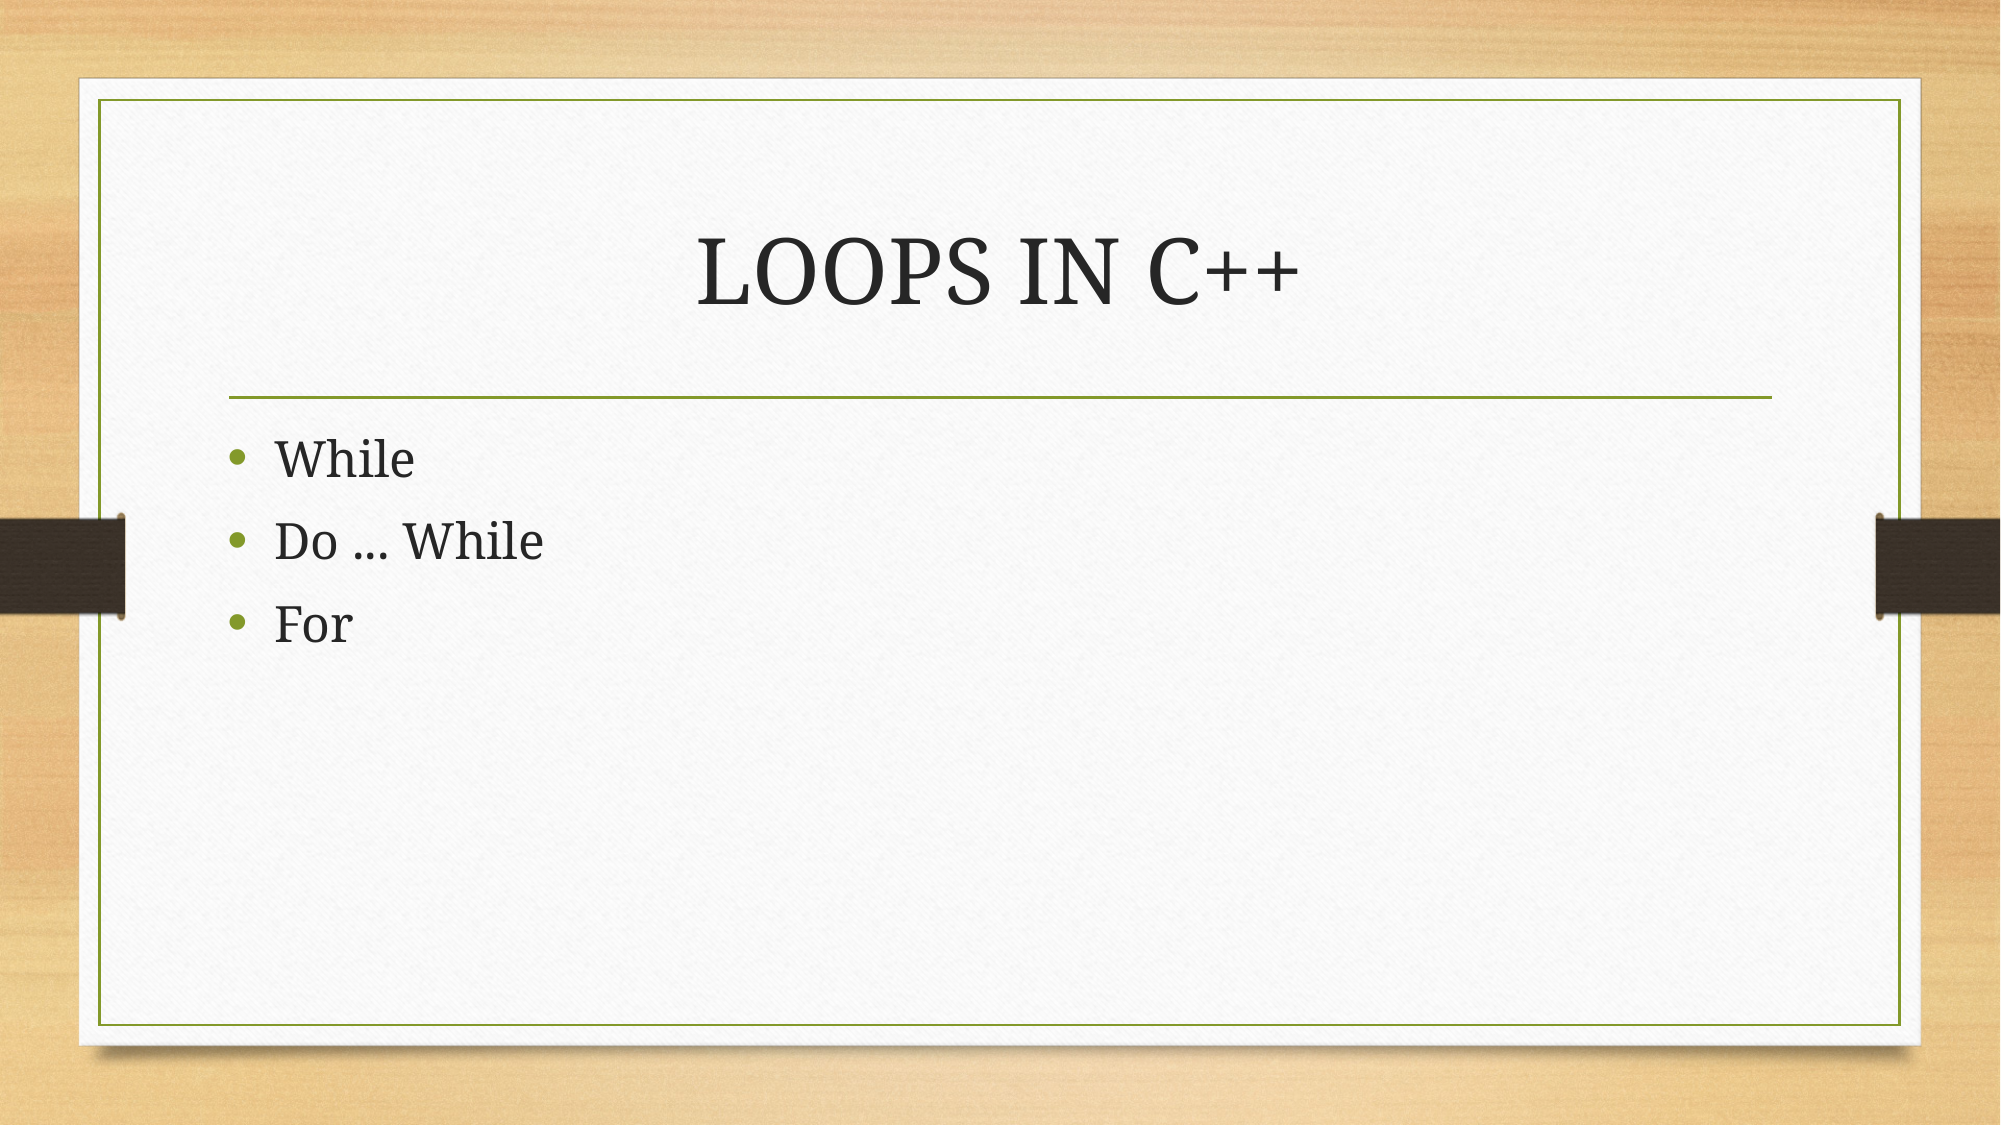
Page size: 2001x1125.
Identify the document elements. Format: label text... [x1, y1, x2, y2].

picture [0, 0, 2001, 1125]
list While Do ... While For [212, 419, 1788, 964]
title LOOPS IN C++ [212, 161, 1788, 375]
